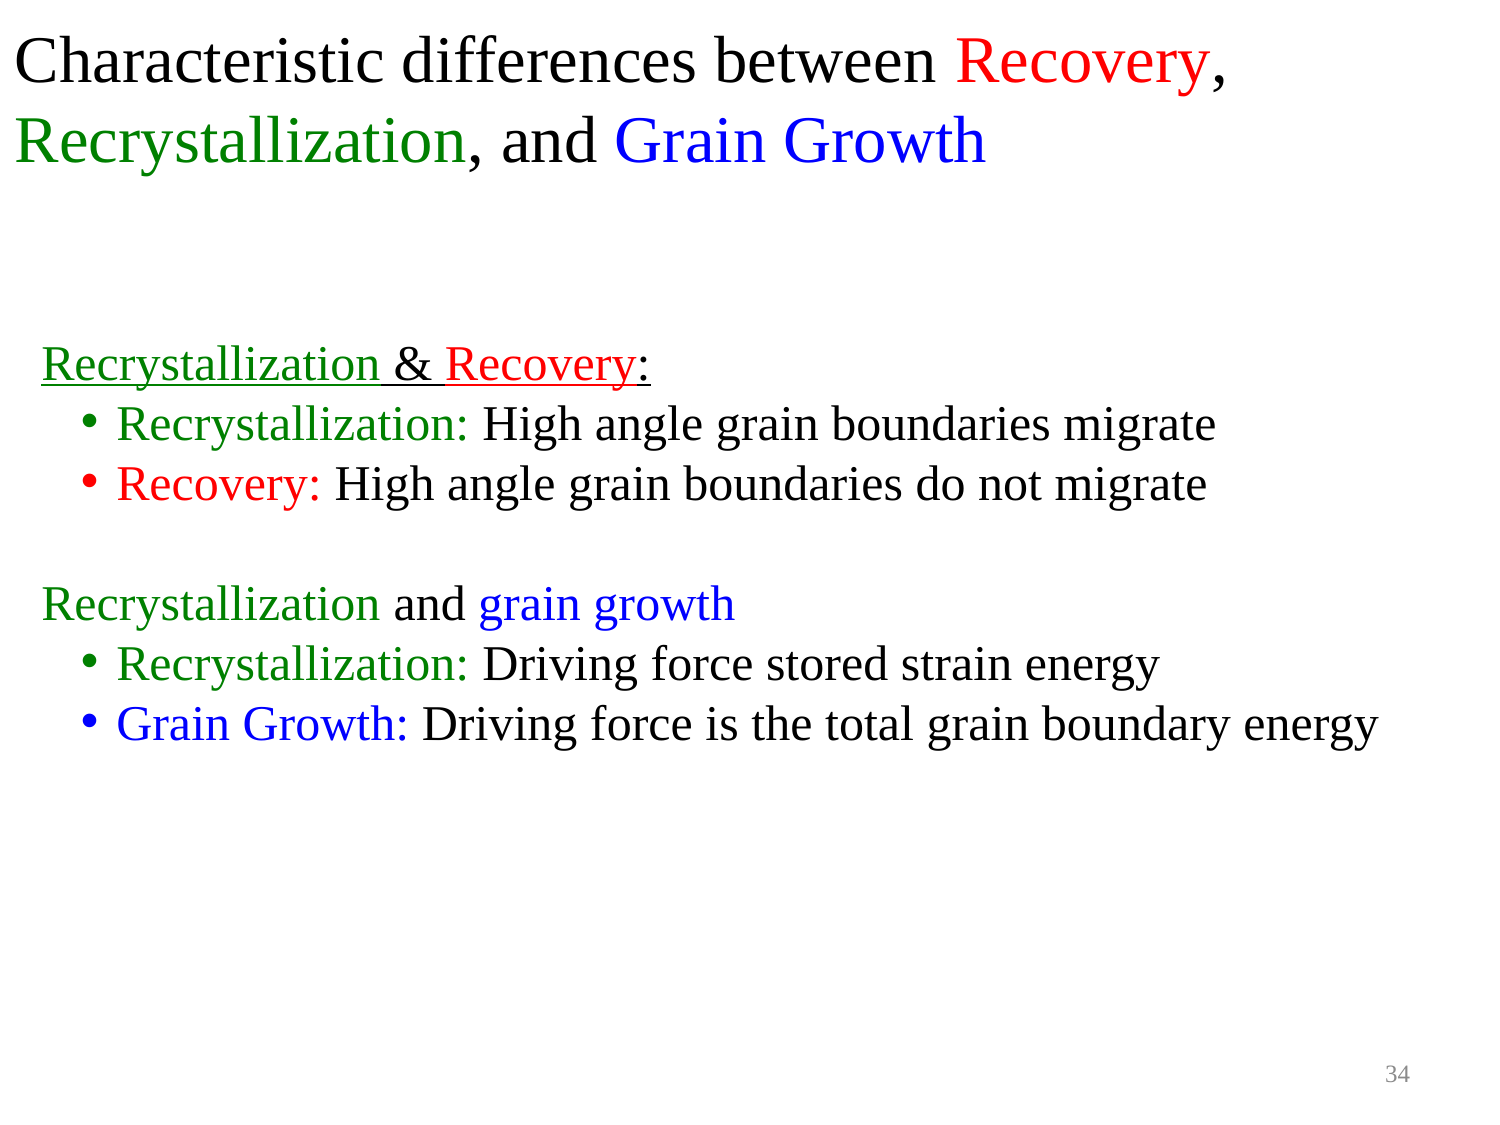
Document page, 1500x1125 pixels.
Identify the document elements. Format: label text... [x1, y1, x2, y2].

slide_number 34 [1074, 1042, 1425, 1103]
text_box Characteristic differences between Recovery, Recrystallization, and Grain Growth [0, 8, 1500, 184]
text_box Recrystallization & Recovery: Recrystallization: High angle grain boundaries migrate Recovery: High angle grain boundaries do not migrate Recrystallization and grain growth Recrystallization: Driving force stored strain energy Grain Growth: Driving force is the total grain boundary energy [26, 323, 1421, 758]
